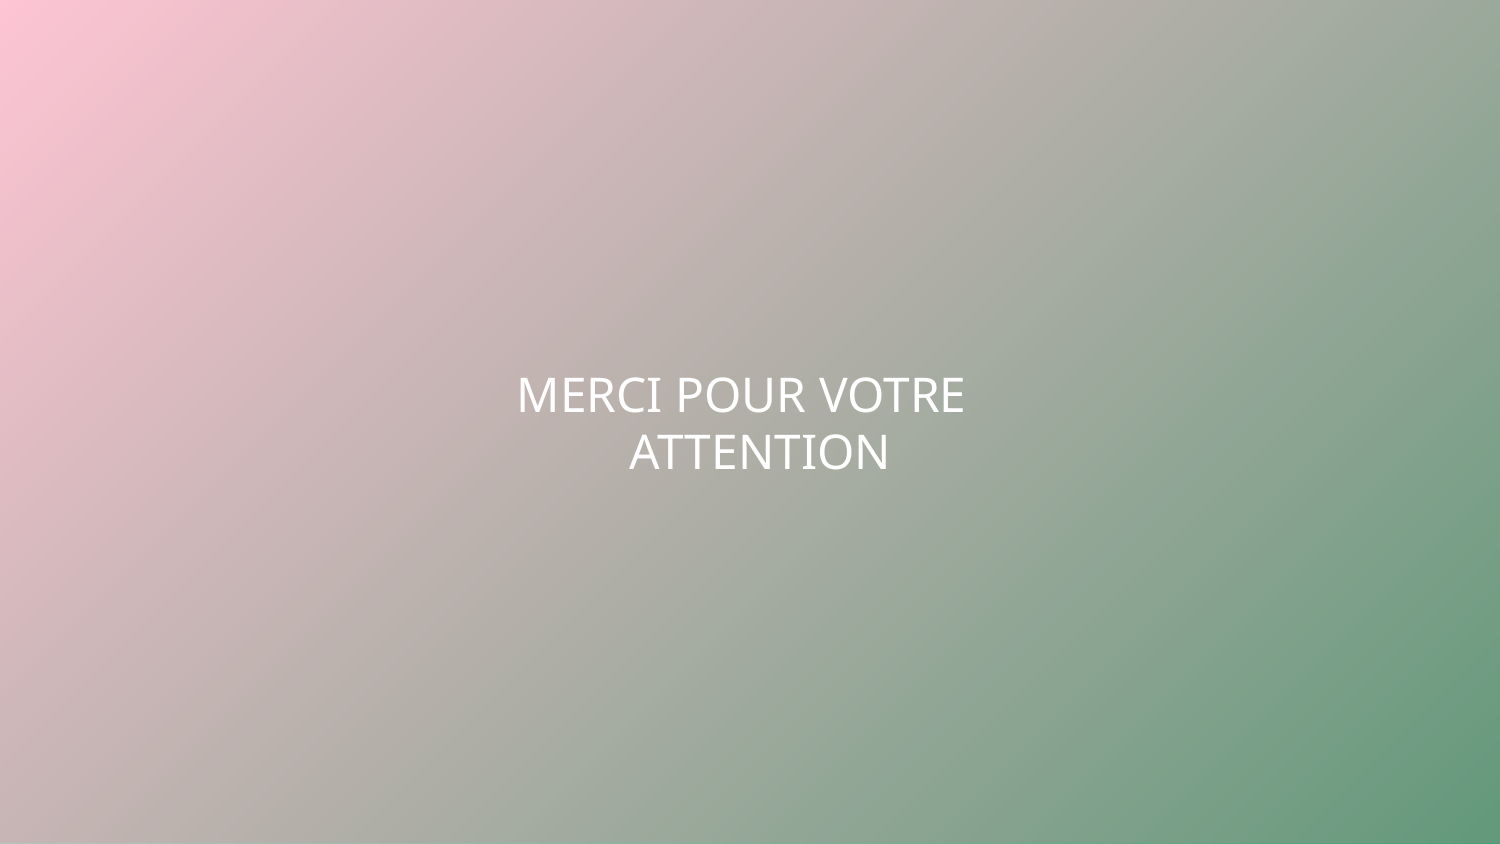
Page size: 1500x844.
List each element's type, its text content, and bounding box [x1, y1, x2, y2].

list MERCI POUR VOTRE ATTENTION [435, 294, 1011, 550]
